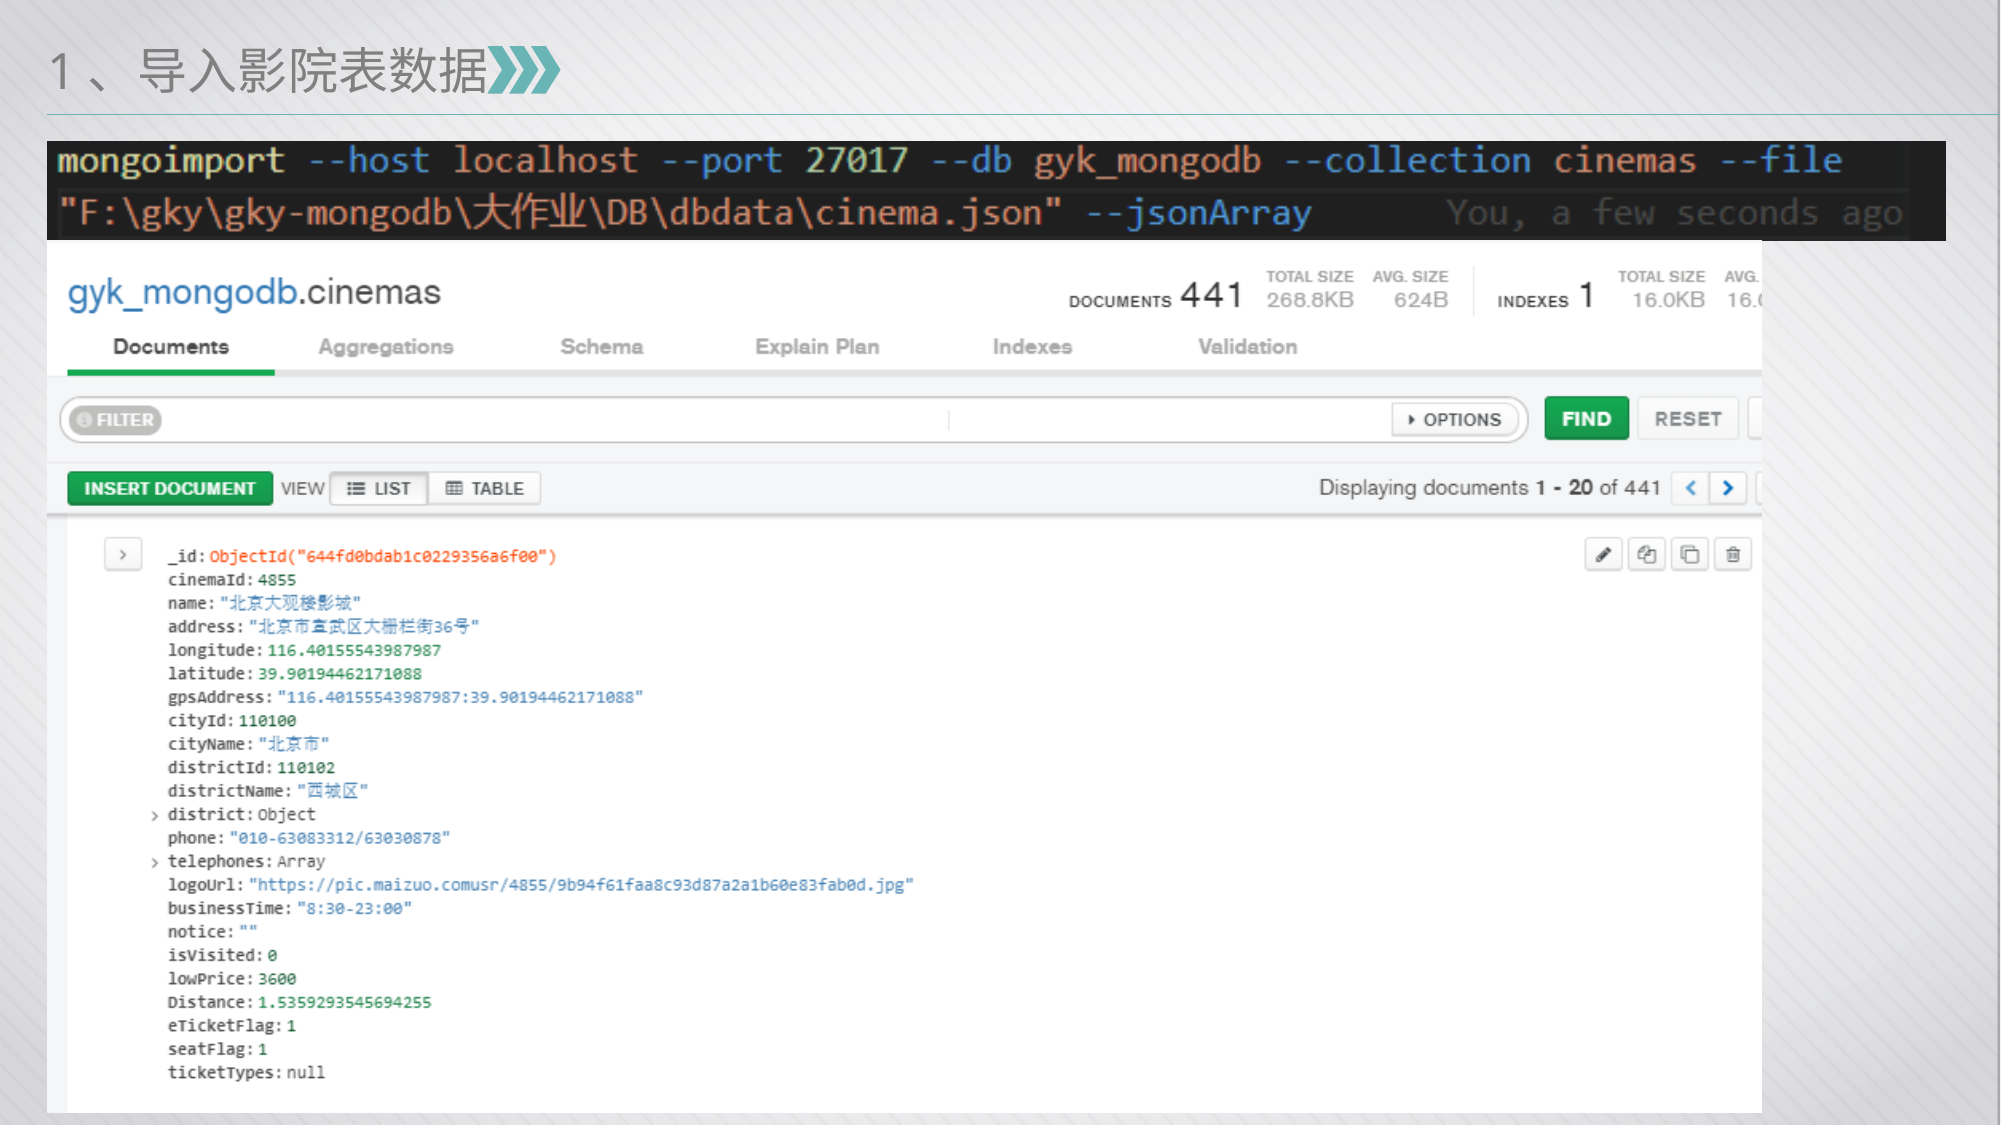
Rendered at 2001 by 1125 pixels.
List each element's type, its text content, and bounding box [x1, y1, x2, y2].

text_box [487, 45, 561, 94]
picture [0, 0, 2001, 1125]
text_box 1、导入影院表数据 [47, 39, 561, 100]
